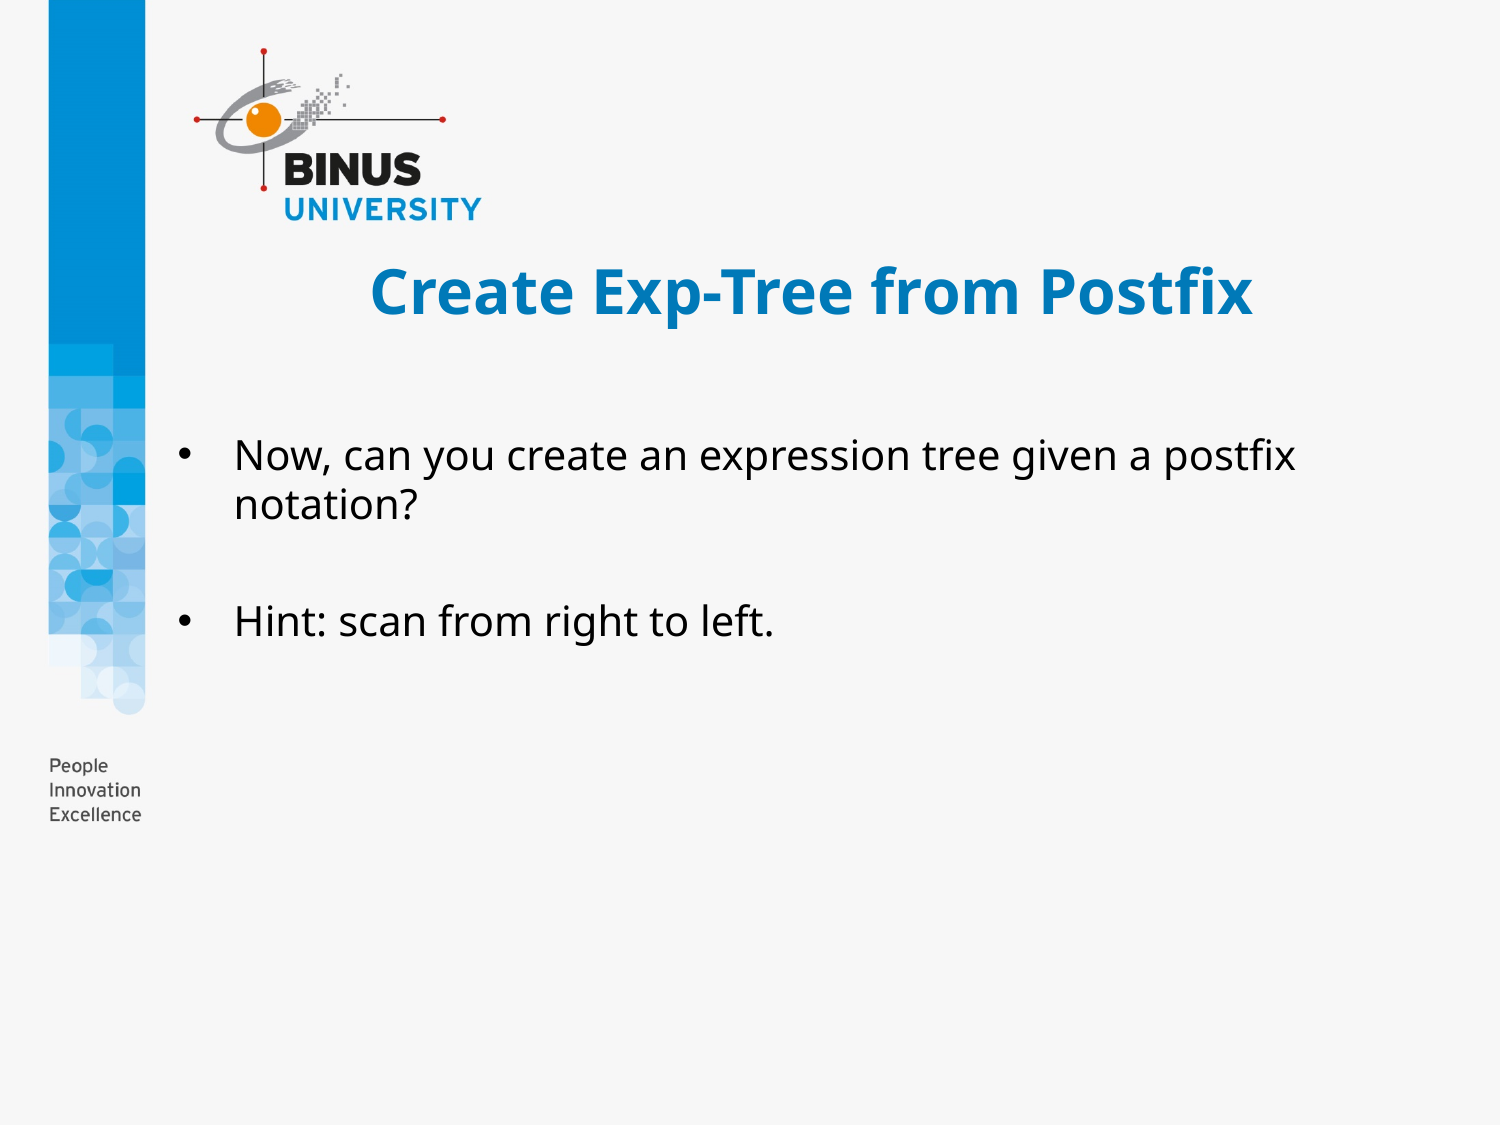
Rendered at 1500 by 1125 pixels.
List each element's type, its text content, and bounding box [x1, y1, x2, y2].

list Now, can you create an expression tree given a postfix notation? Hint: scan from right to left. [162, 362, 1463, 1000]
title Create Exp-Tree from Postfix [162, 224, 1463, 355]
picture [0, 0, 1500, 846]
